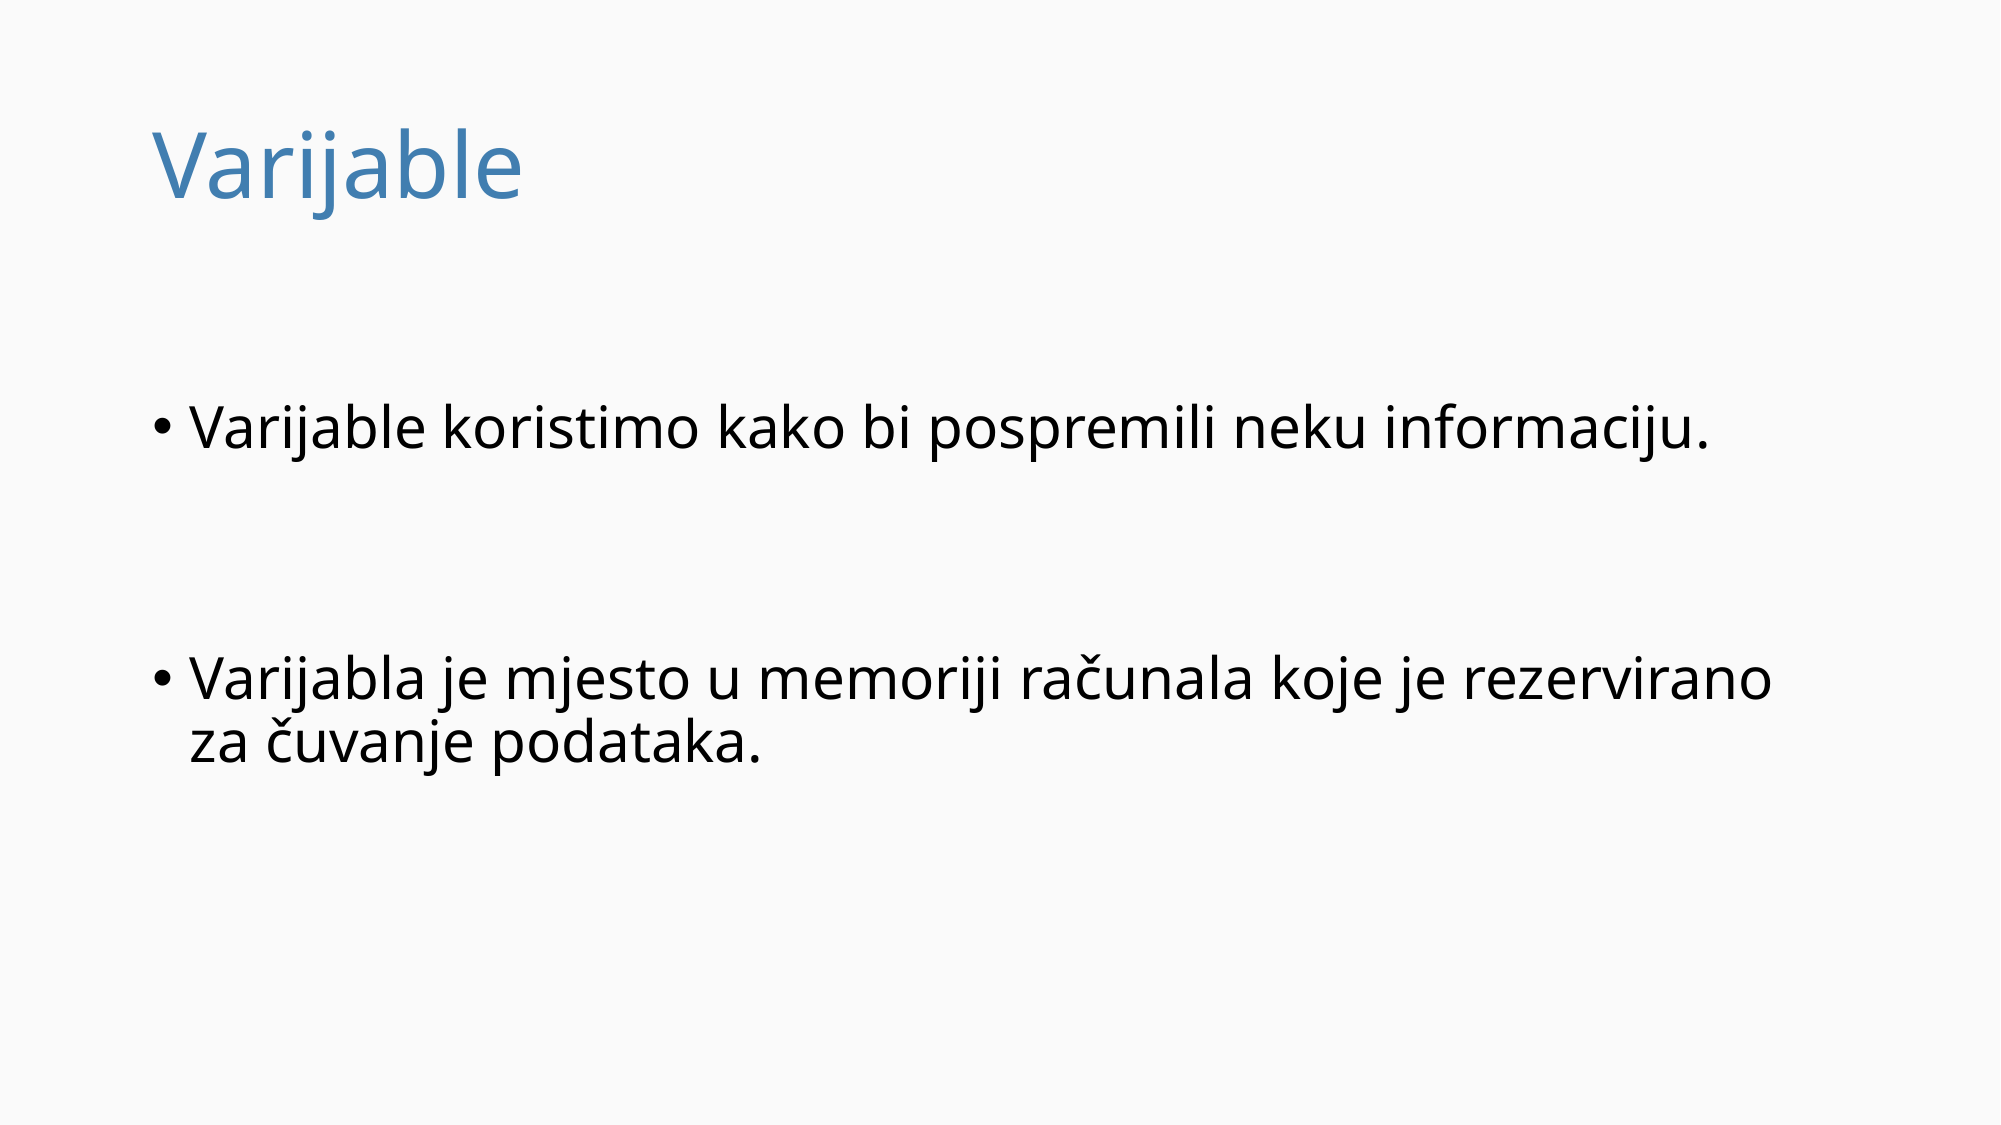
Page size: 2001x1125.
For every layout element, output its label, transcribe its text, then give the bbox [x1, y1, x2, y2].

title Varijable [137, 59, 1863, 278]
list Varijable koristimo kako bi pospremili neku informaciju. Varijabla je mjesto u memoriji računala koje je rezervirano za čuvanje podataka. [137, 299, 1863, 1014]
